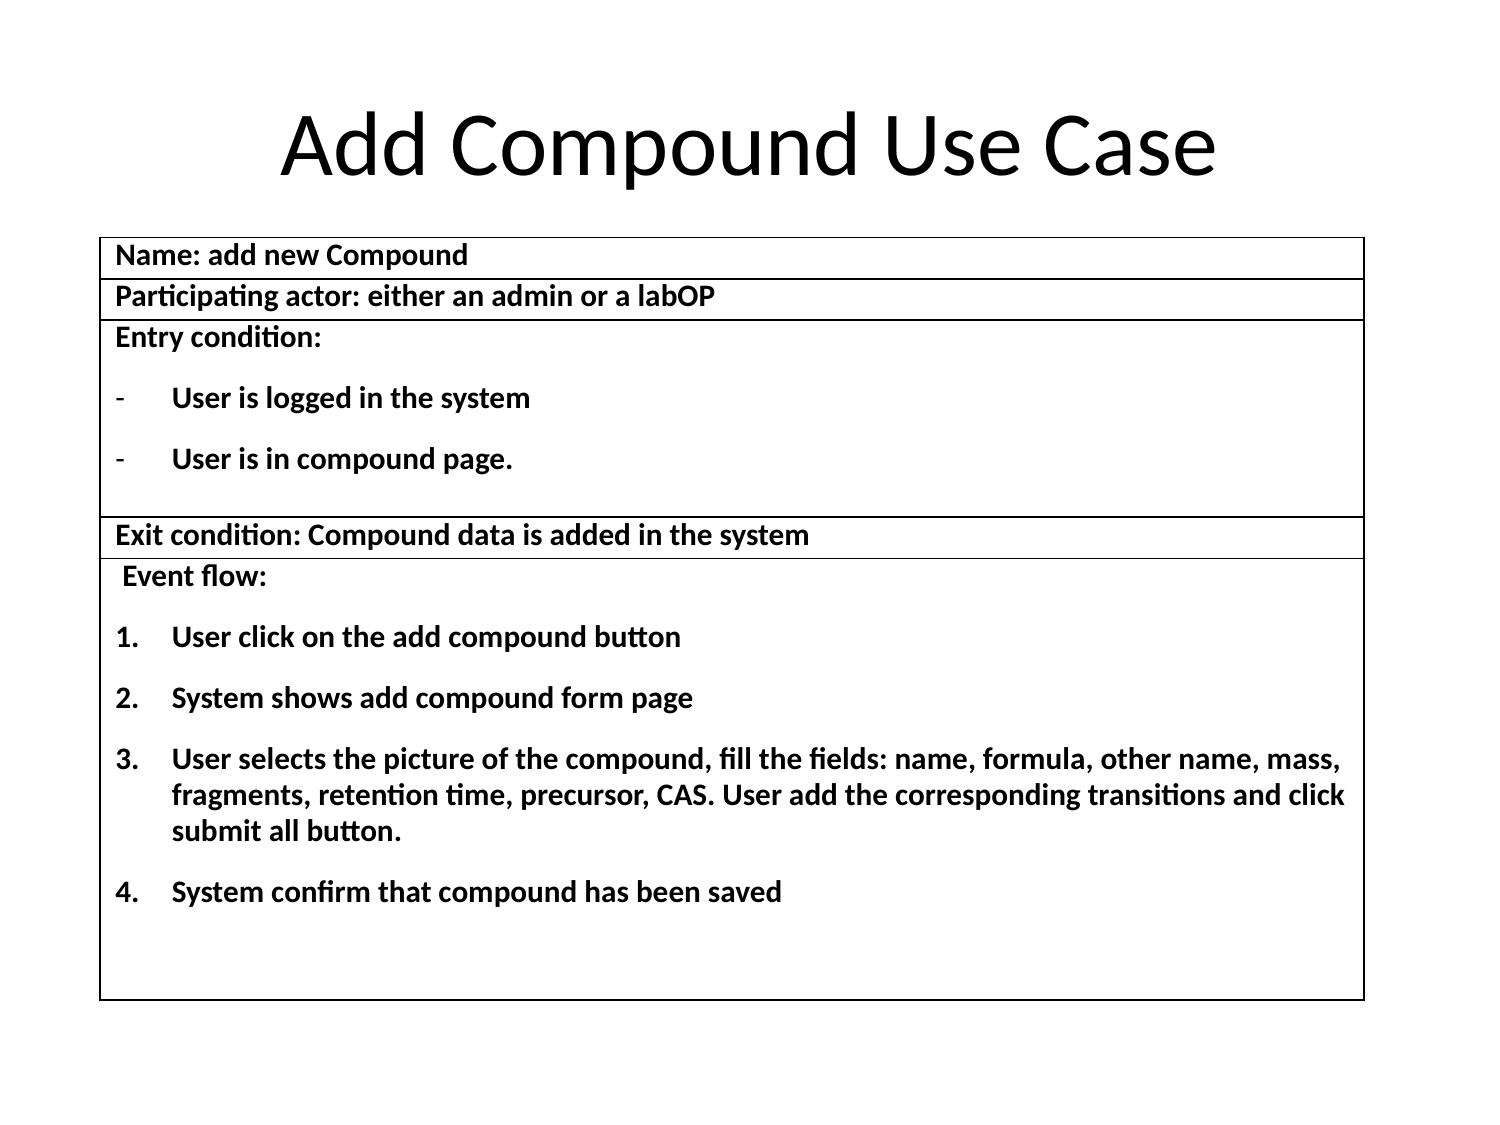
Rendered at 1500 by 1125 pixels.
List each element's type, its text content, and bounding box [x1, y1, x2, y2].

table_header Name: add new Compound [101, 238, 1363, 278]
table_cell Participating actor: either an admin or a labOP [101, 280, 1363, 319]
table_cell Event flow: User click on the add compound button System shows add compound form page User selects the picture of the compound, fill the fields: name, formula, other name, mass, fragments, retention time, precursor, CAS. User add the corresponding transitions and click submit all button. System confirm that compound has been saved [101, 559, 1363, 999]
table_cell Entry condition: User is logged in the system User is in compound page. [101, 321, 1363, 516]
table_cell Exit condition: Compound data is added in the system [101, 518, 1363, 558]
title Add Compound Use Case [75, 45, 1425, 233]
